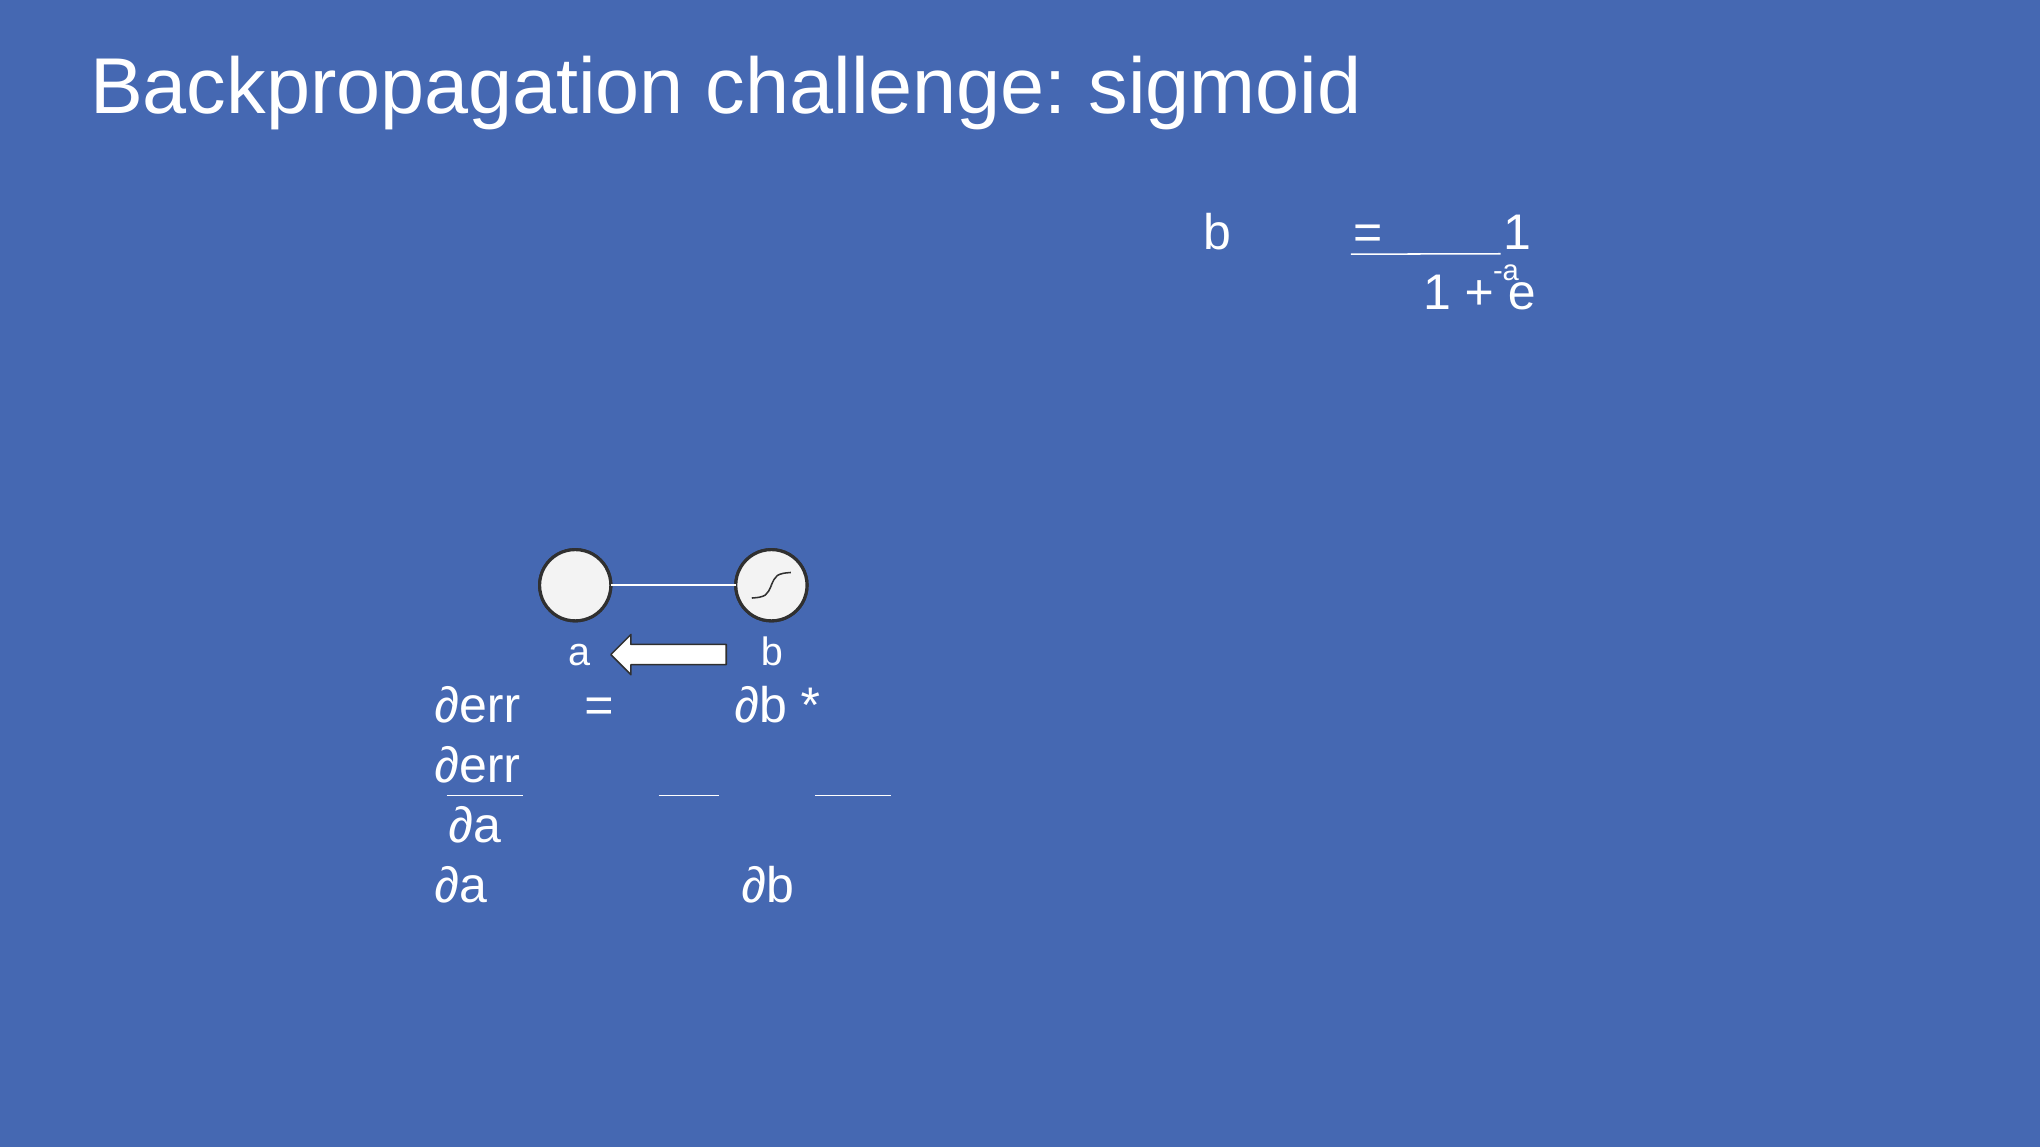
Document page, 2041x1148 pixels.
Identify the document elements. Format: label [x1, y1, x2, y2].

text_box [414, 473, 950, 1143]
title [69, 14, 1971, 142]
text_box [1182, 197, 1958, 683]
